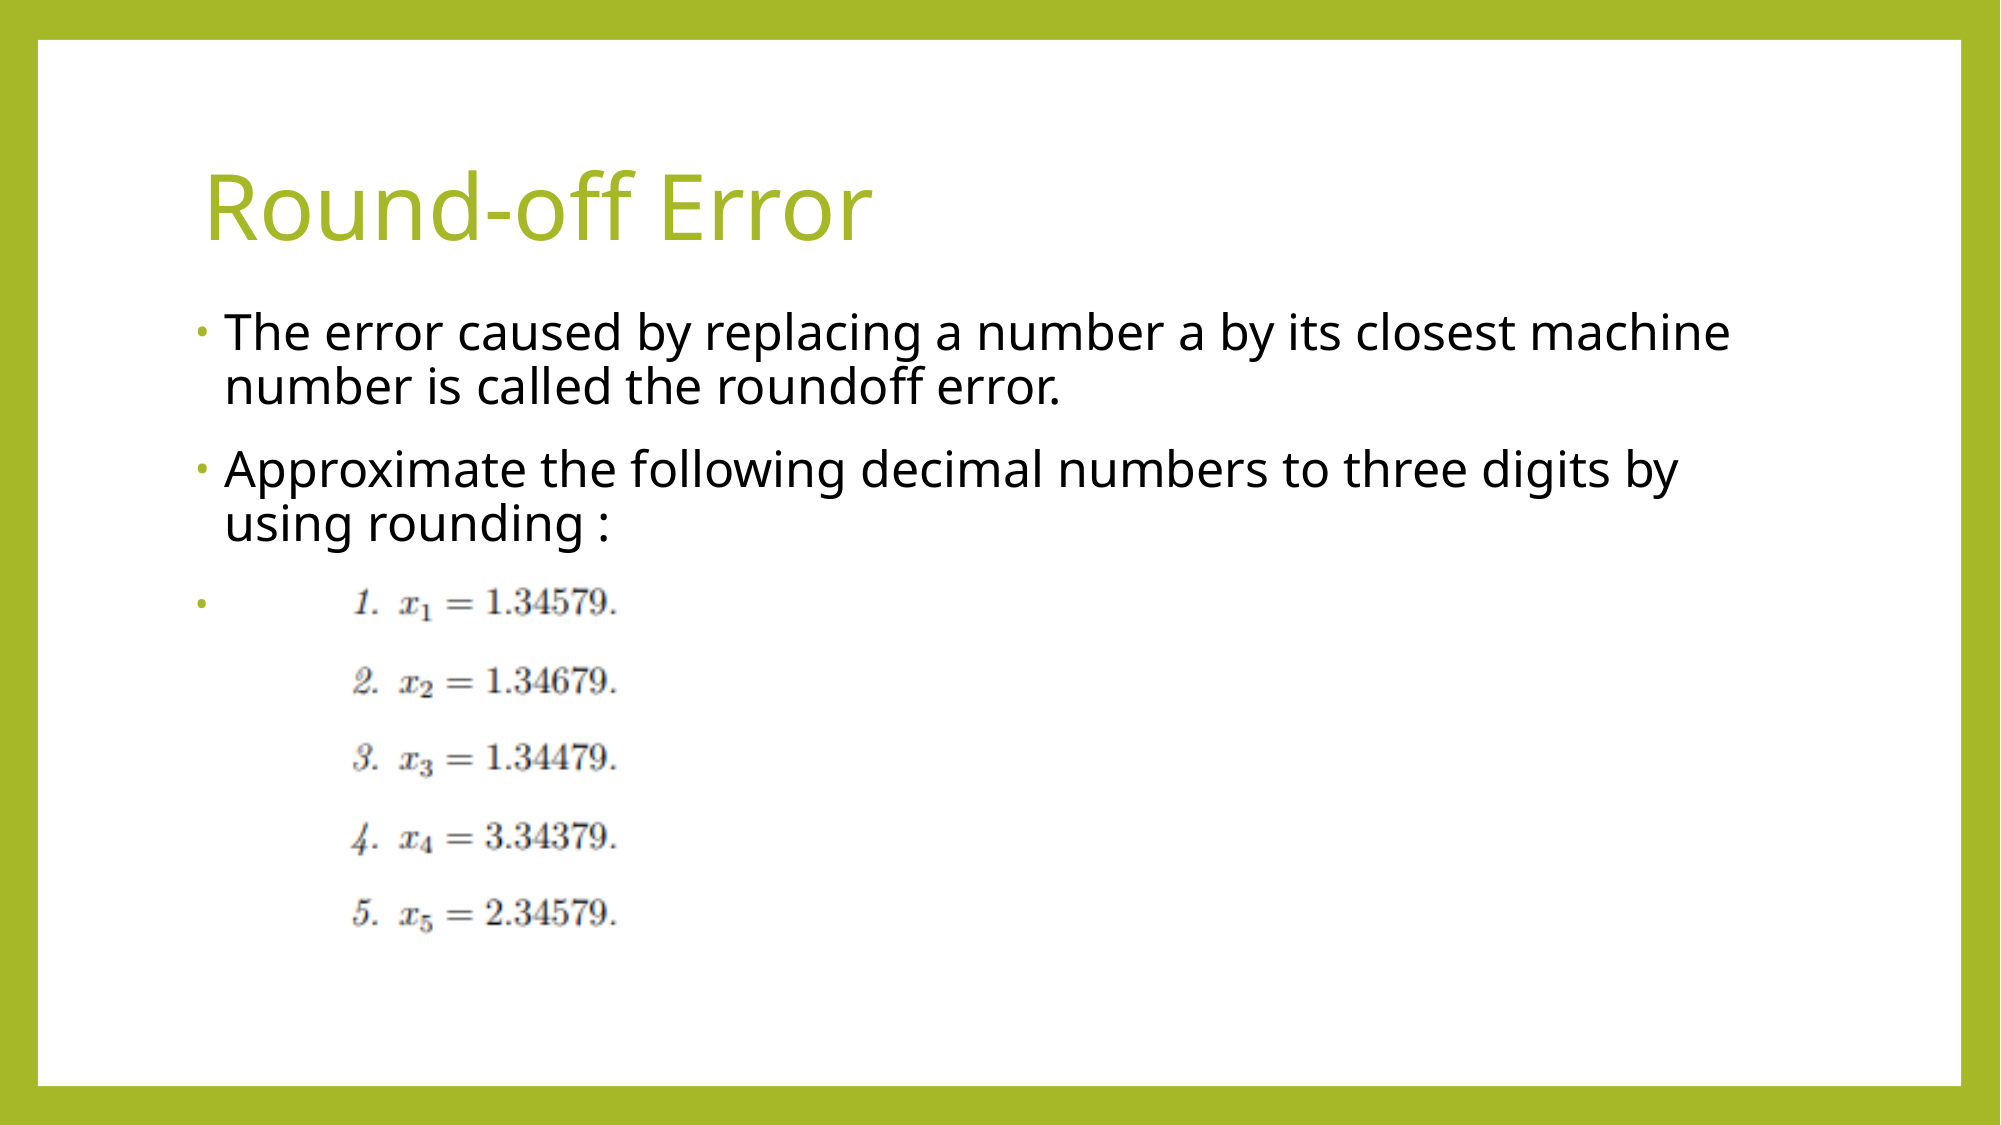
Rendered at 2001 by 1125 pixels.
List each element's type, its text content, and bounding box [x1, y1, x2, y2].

title Round-off Error [187, 99, 1808, 323]
picture [291, 562, 794, 959]
list The error caused by replacing a number a by its closest machine number is called the roundoff error. Approximate the following decimal numbers to three digits by using rounding : [172, 299, 1792, 962]
